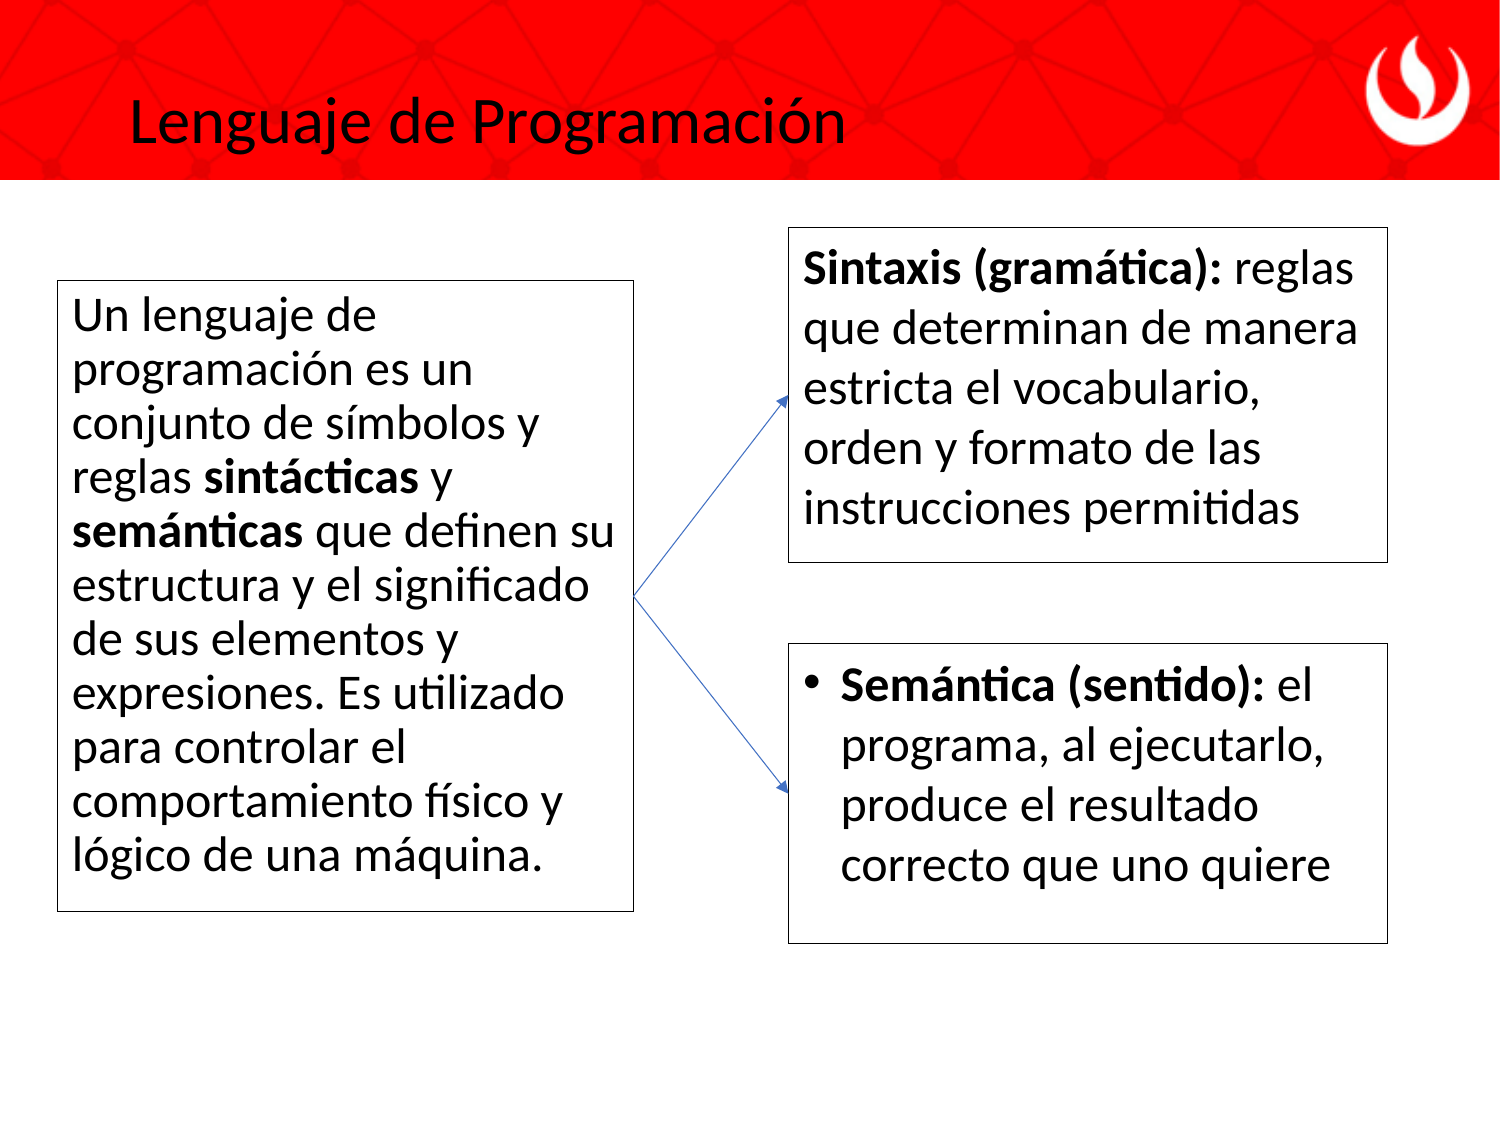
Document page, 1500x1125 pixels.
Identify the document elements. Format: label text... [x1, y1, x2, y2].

text_box Sintaxis (gramática): reglas que determinan de manera estricta el vocabulario, orden y formato de las instrucciones permitidas [788, 227, 1388, 563]
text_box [633, 596, 789, 794]
text_box Un lenguaje de programación es un conjunto de símbolos y reglas sintácticas y semánticas que definen su estructura y el significado de sus elementos y expresiones. Es utilizado para controlar el comportamiento físico y lógico de una máquina. [57, 280, 634, 912]
text_box Lenguaje de Programación [114, 68, 864, 164]
text_box Semántica (sentido): el programa, al ejecutarlo, produce el resultado correcto que uno quiere [788, 643, 1388, 944]
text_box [633, 394, 789, 596]
picture [0, 0, 1500, 180]
